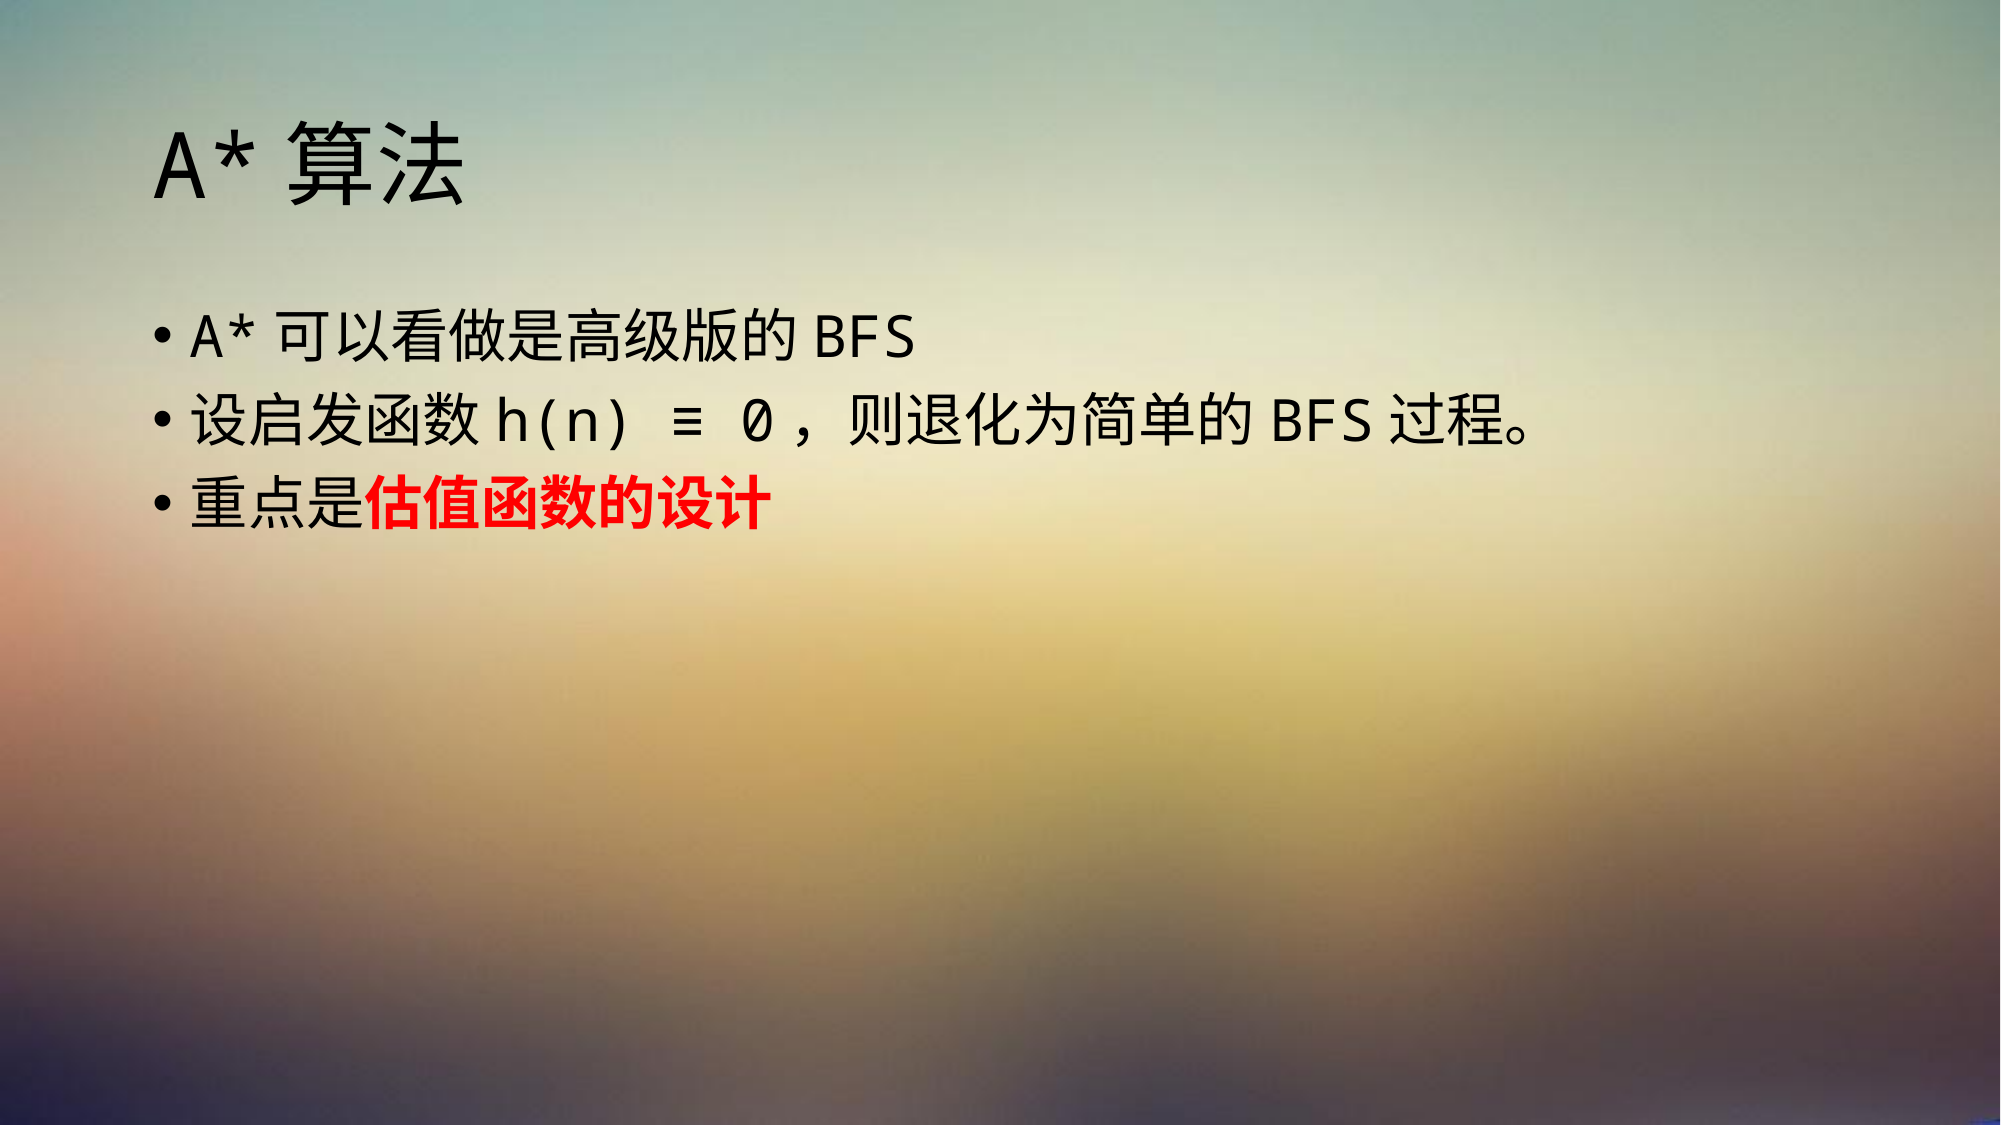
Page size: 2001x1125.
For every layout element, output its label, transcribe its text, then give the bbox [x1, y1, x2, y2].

title A*算法 [137, 59, 1863, 278]
picture [0, 0, 2001, 1125]
list A*可以看做是高级版的BFS 设启发函数h(n) ≡ 0，则退化为简单的BFS过程。 重点是估值函数的设计 [137, 299, 1863, 1014]
